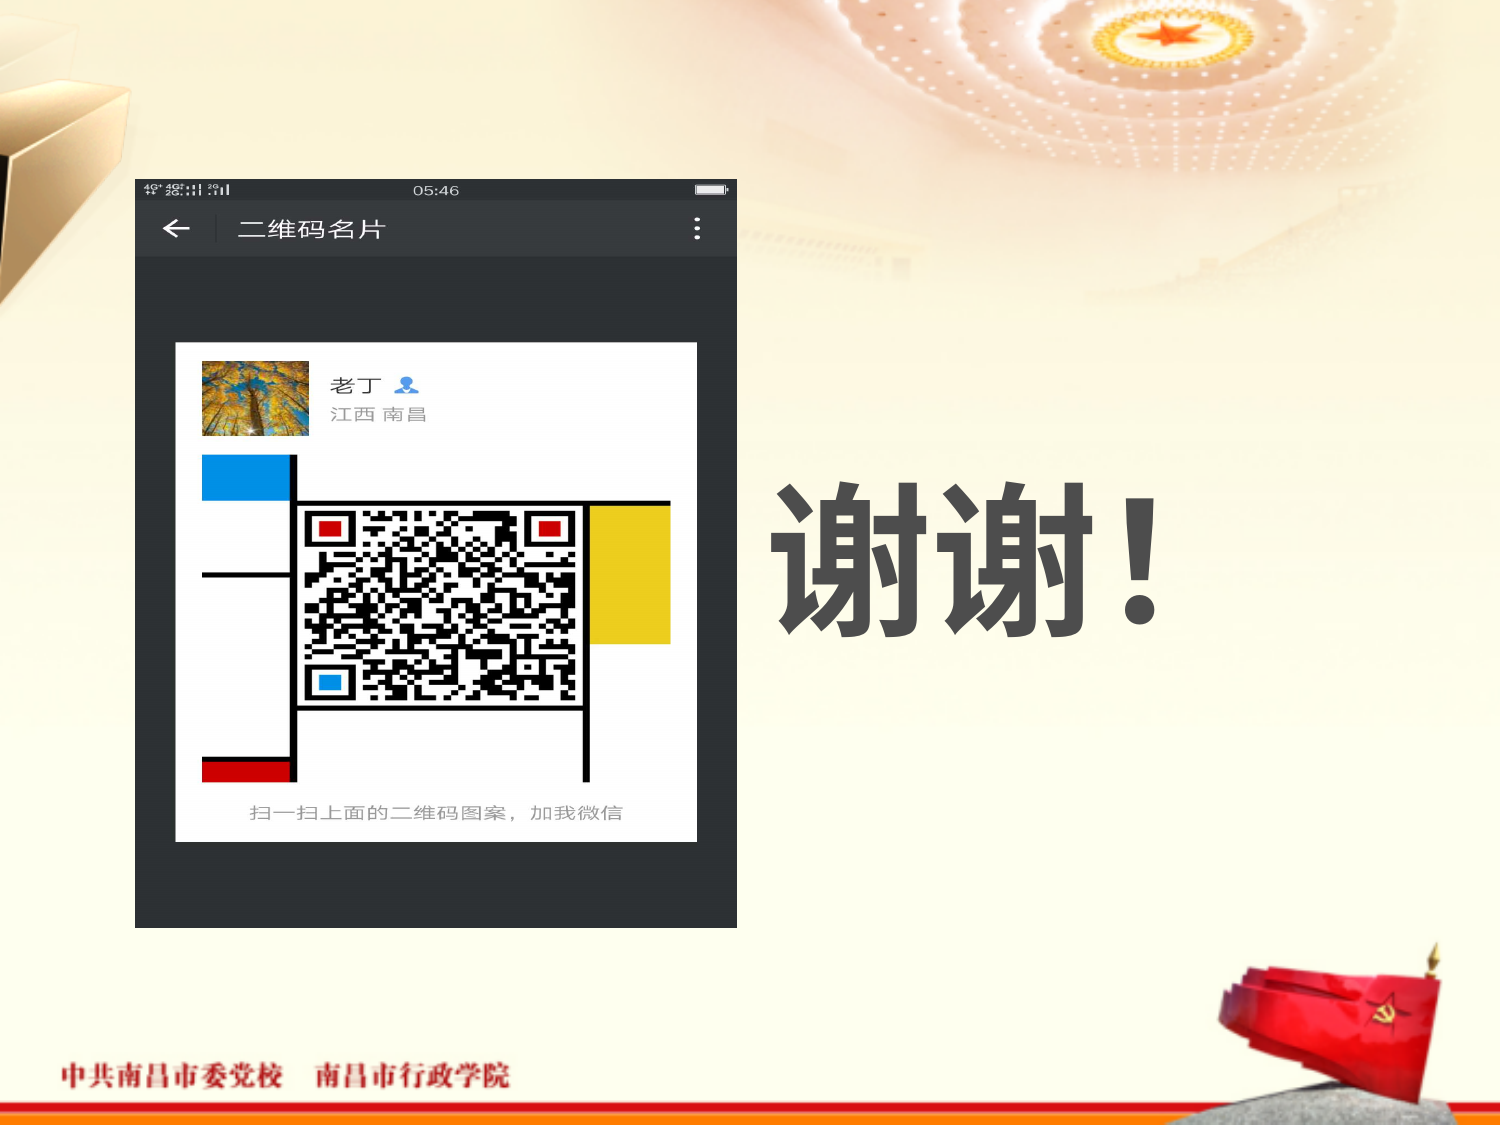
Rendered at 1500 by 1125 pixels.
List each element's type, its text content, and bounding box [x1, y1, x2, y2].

picture [0, 0, 1500, 1125]
list 谢谢！ [74, 215, 1426, 1006]
